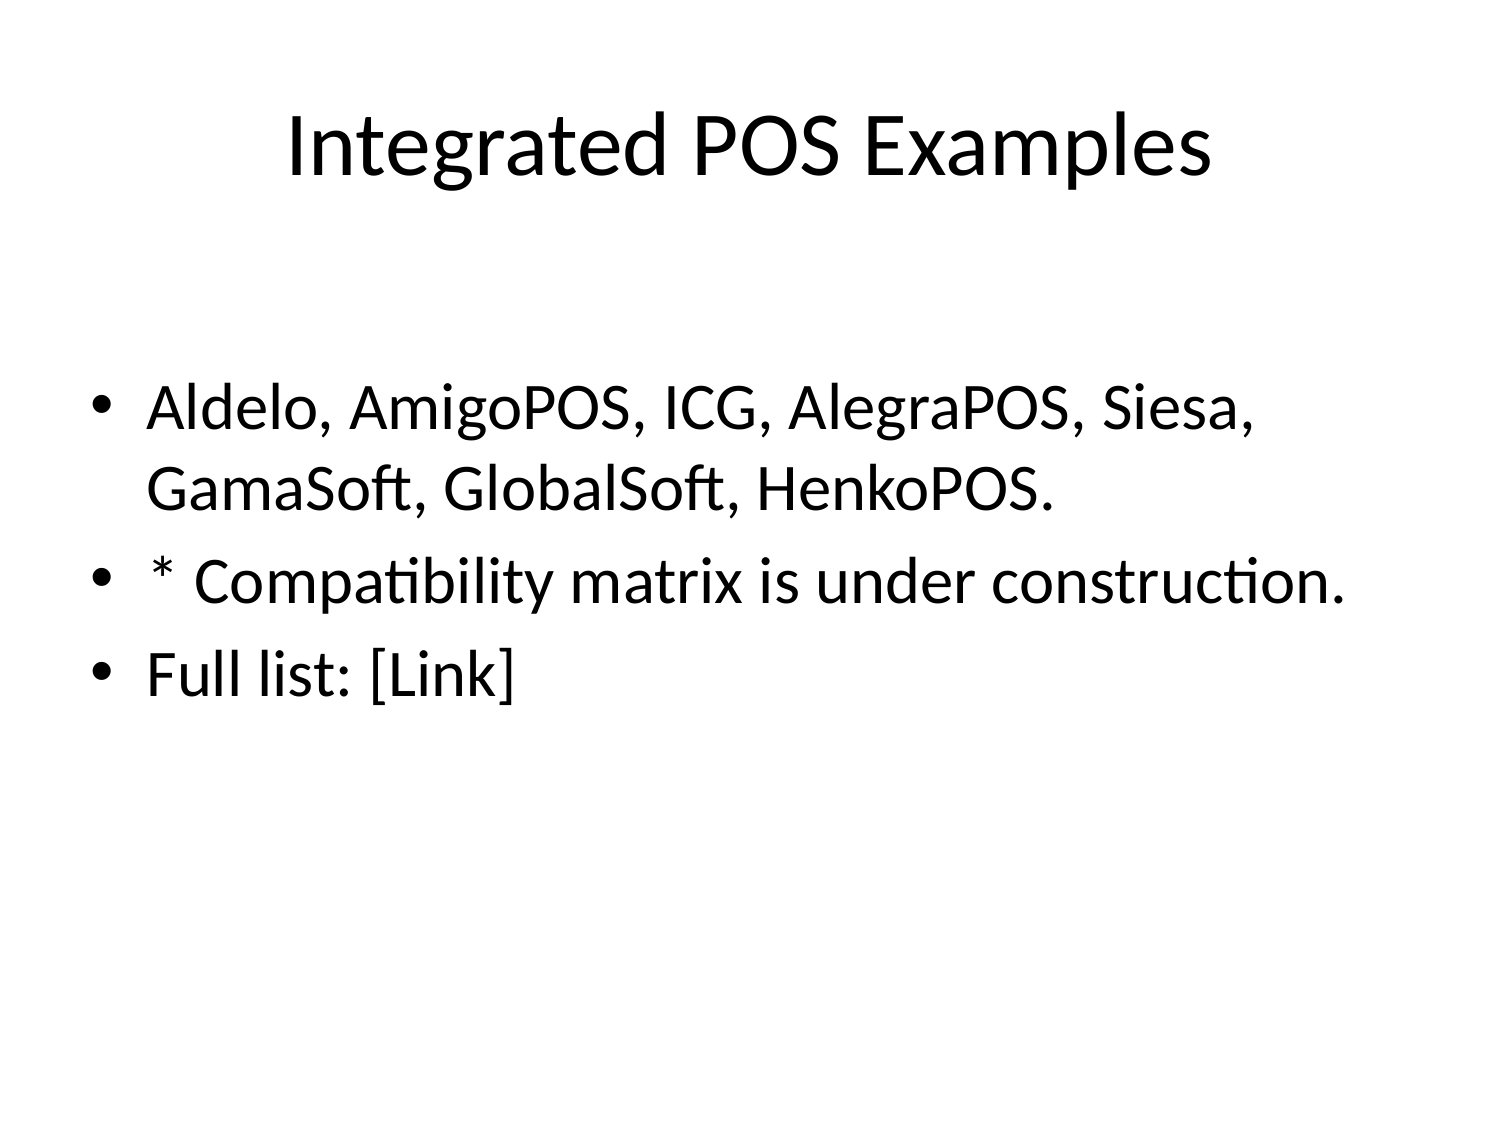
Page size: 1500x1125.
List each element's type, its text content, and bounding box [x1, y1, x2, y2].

title Integrated POS Examples [75, 45, 1425, 233]
list Aldelo, AmigoPOS, ICG, AlegraPOS, Siesa, GamaSoft, GlobalSoft, HenkoPOS. * Compatibility matrix is under construction. Full list: [Link] [75, 262, 1425, 1005]
